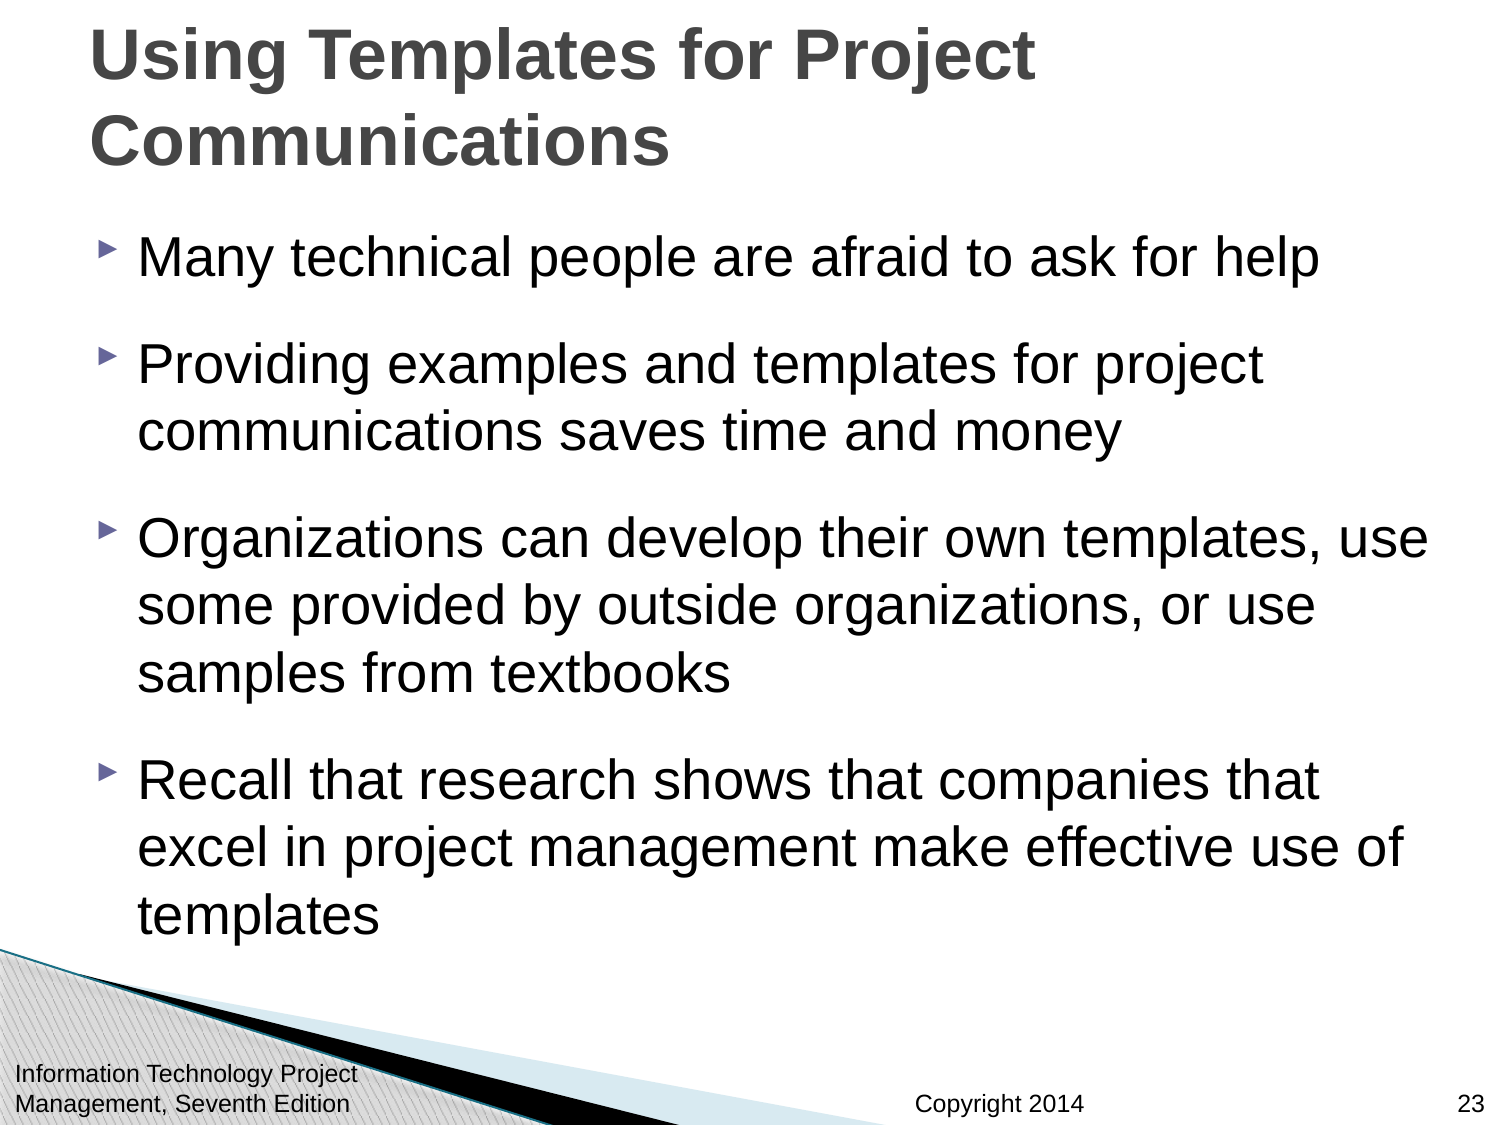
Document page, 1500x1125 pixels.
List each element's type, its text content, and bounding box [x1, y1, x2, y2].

title Using Templates for Project Communications [75, 0, 1425, 188]
slide_number 23 [1408, 1065, 1500, 1125]
list Many technical people are afraid to ask for help Providing examples and templates for project communications saves time and money Organizations can develop their own templates, use some provided by outside organizations, or use samples from textbooks Recall that research shows that companies that excel in project management make effective use of templates [62, 212, 1451, 963]
footer Information Technology Project Management, Seventh Edition [0, 1065, 425, 1125]
